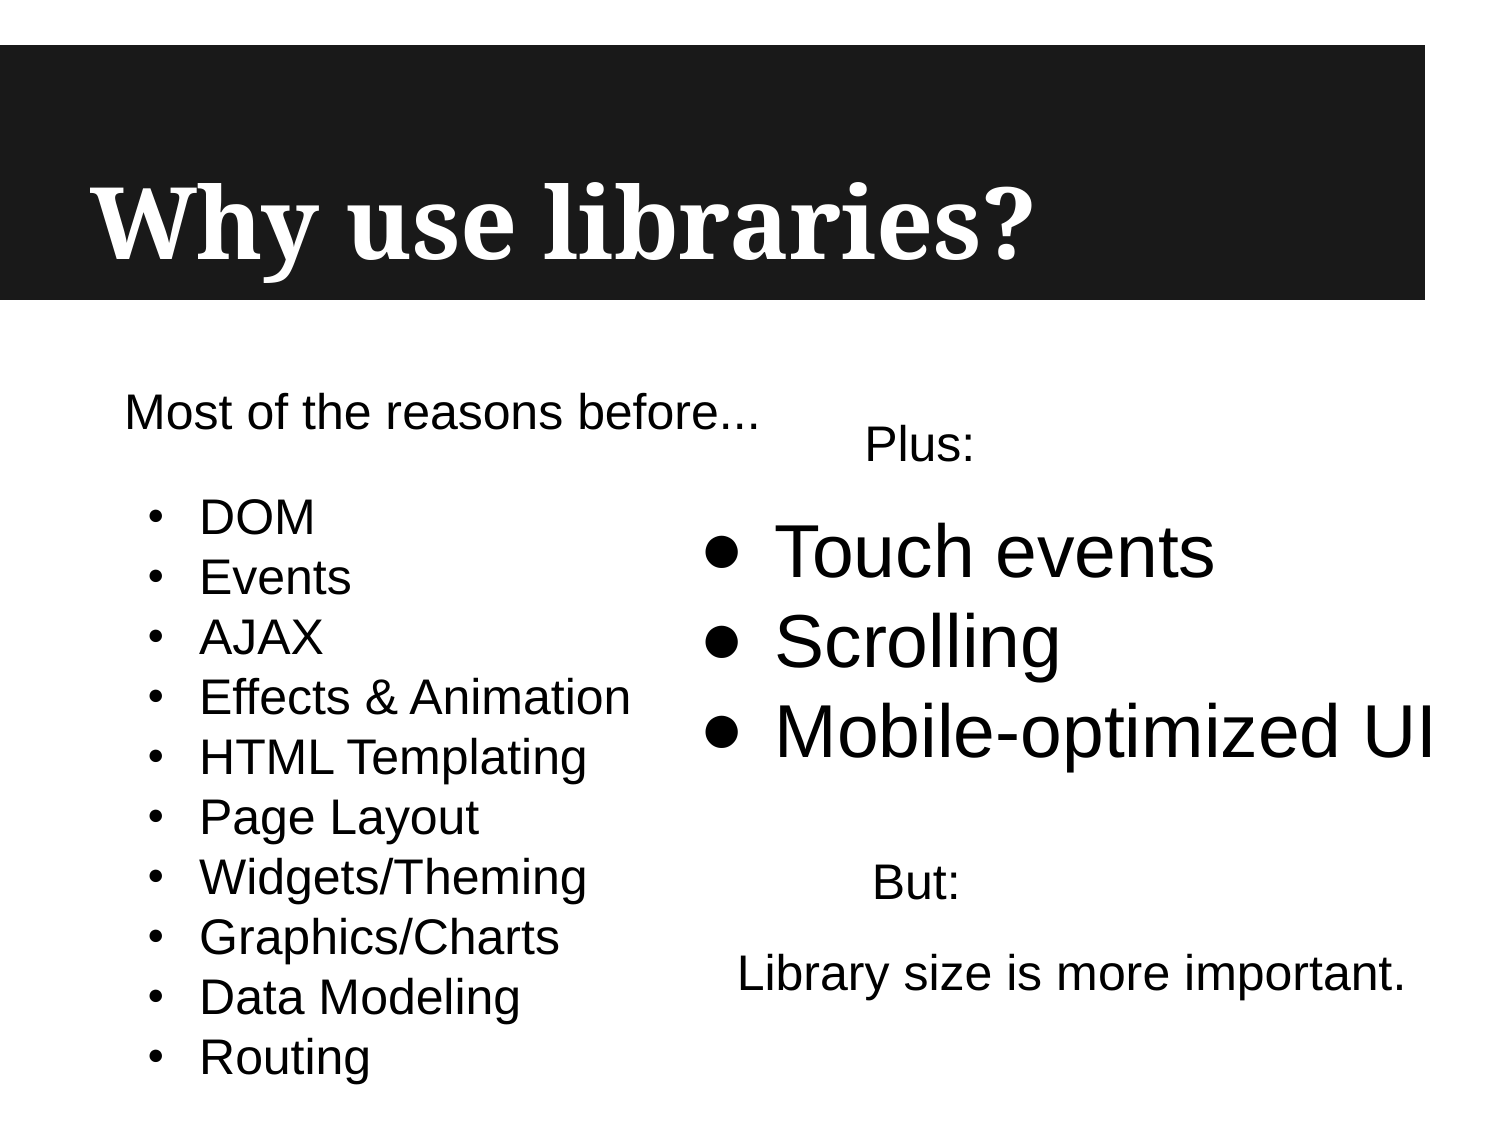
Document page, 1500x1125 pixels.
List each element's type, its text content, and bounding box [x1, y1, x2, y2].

text_box Library size is more important. [721, 925, 1446, 1030]
text_box Plus: [849, 396, 1482, 487]
text_box DOM Events AJAX Effects & Animation HTML Templating Page Layout Widgets/Theming Graphics/Charts Data Modeling Routing [109, 470, 710, 1106]
text_box Touch events Scrolling Mobile-optimized UI [684, 487, 1483, 818]
text_box Most of the reasons before... [109, 365, 833, 470]
title Why use libraries? [75, 45, 1425, 295]
text_box But: [856, 834, 1490, 939]
